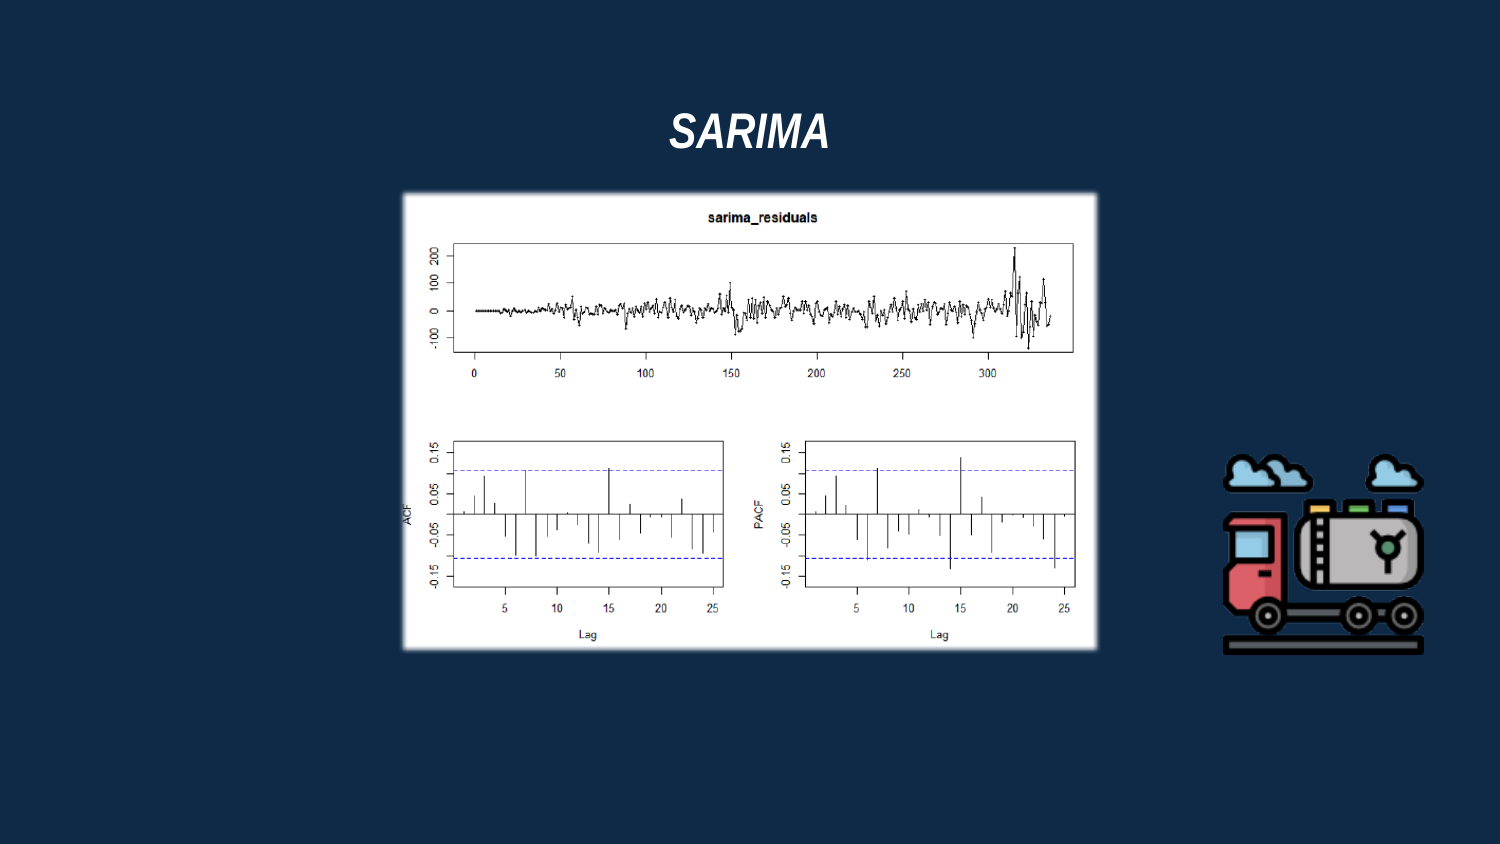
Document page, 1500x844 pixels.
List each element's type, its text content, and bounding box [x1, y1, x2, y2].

picture [398, 188, 1102, 655]
picture [1222, 454, 1424, 655]
title SARIMA [117, 83, 1383, 163]
